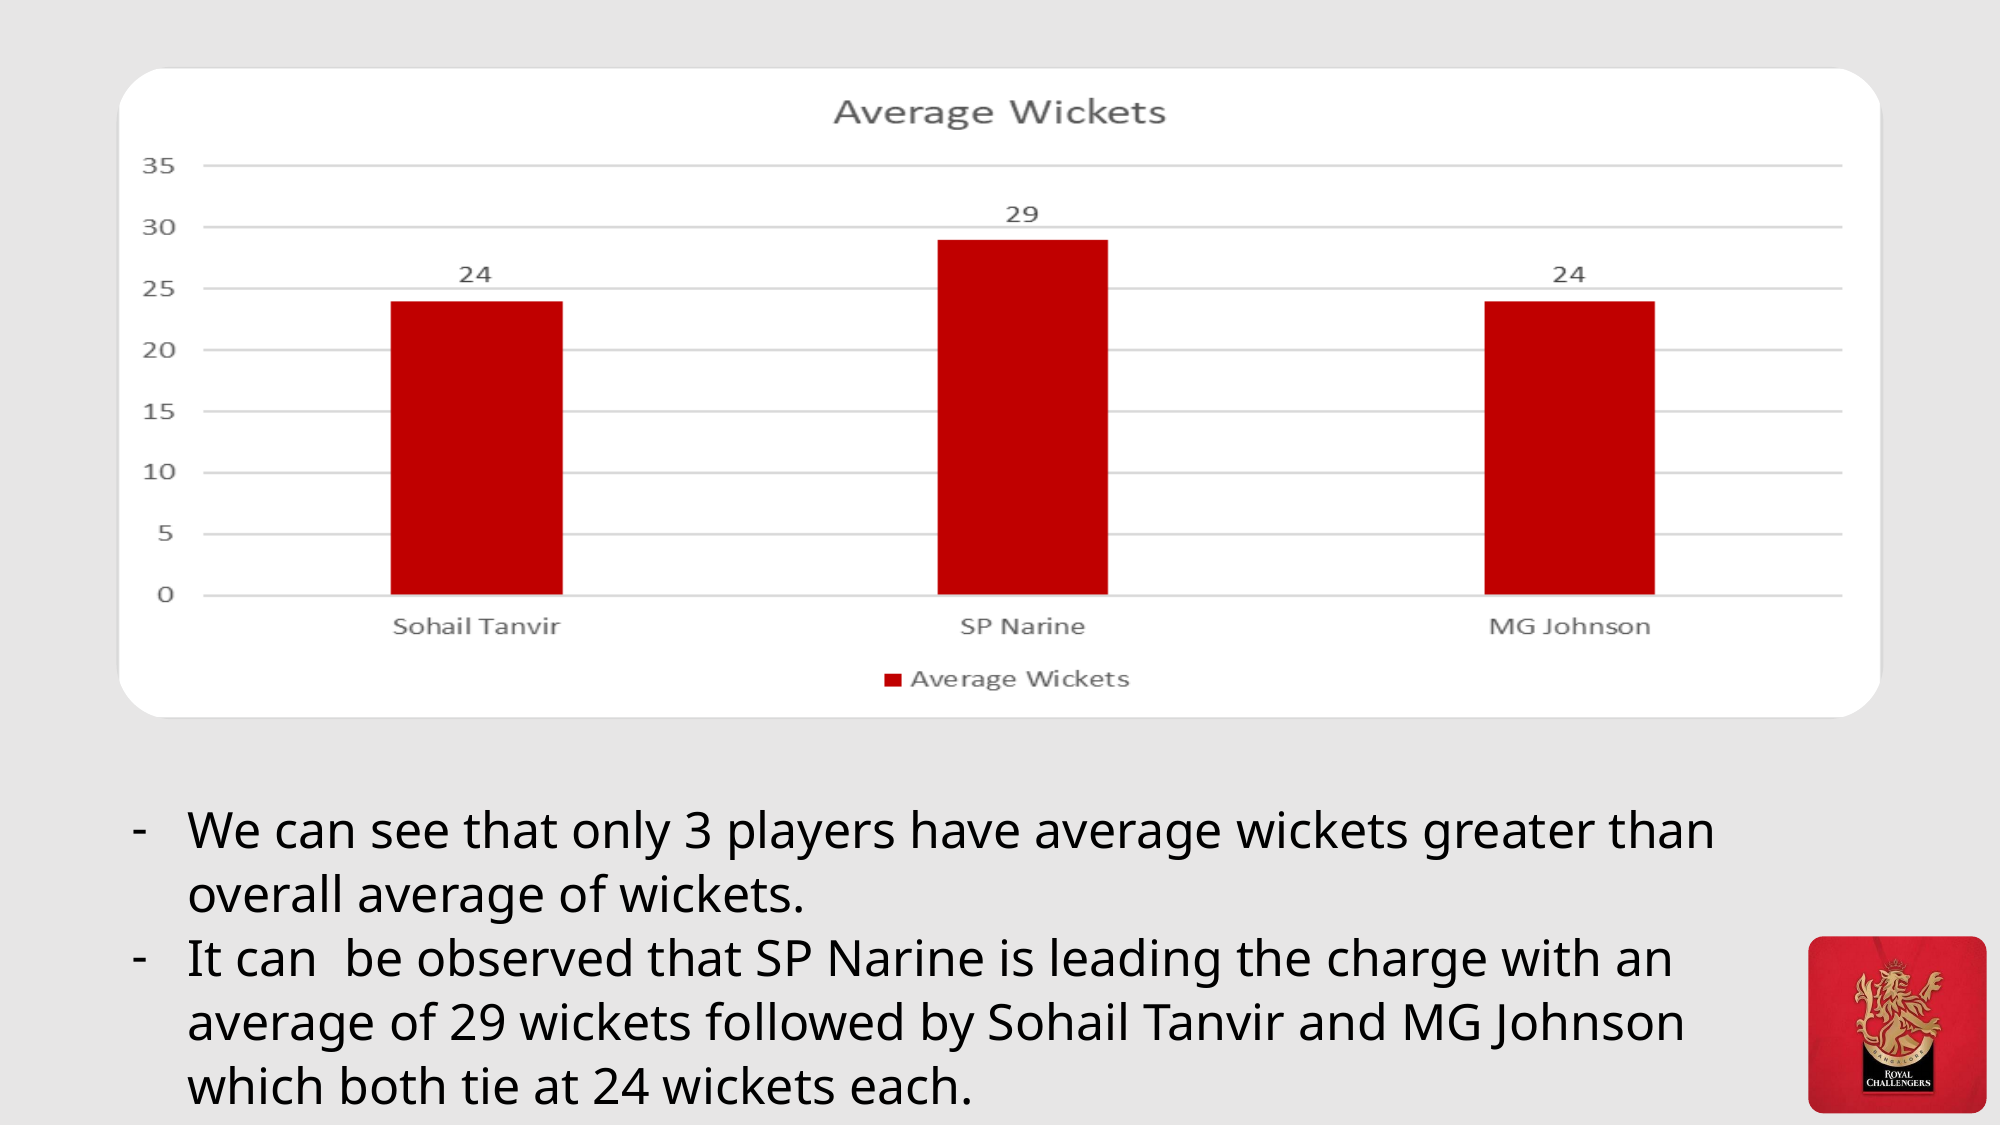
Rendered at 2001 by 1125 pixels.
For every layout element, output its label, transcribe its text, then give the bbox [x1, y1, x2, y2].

text_box We can see that only 3 players have average wickets greater than overall average of wickets. It can be observed that SP Narine is leading the charge with an average of 29 wickets followed by Sohail Tanvir and MG Johnson which both tie at 24 wickets each. [116, 786, 1809, 1038]
picture [1808, 936, 1987, 1114]
picture [116, 66, 1884, 720]
